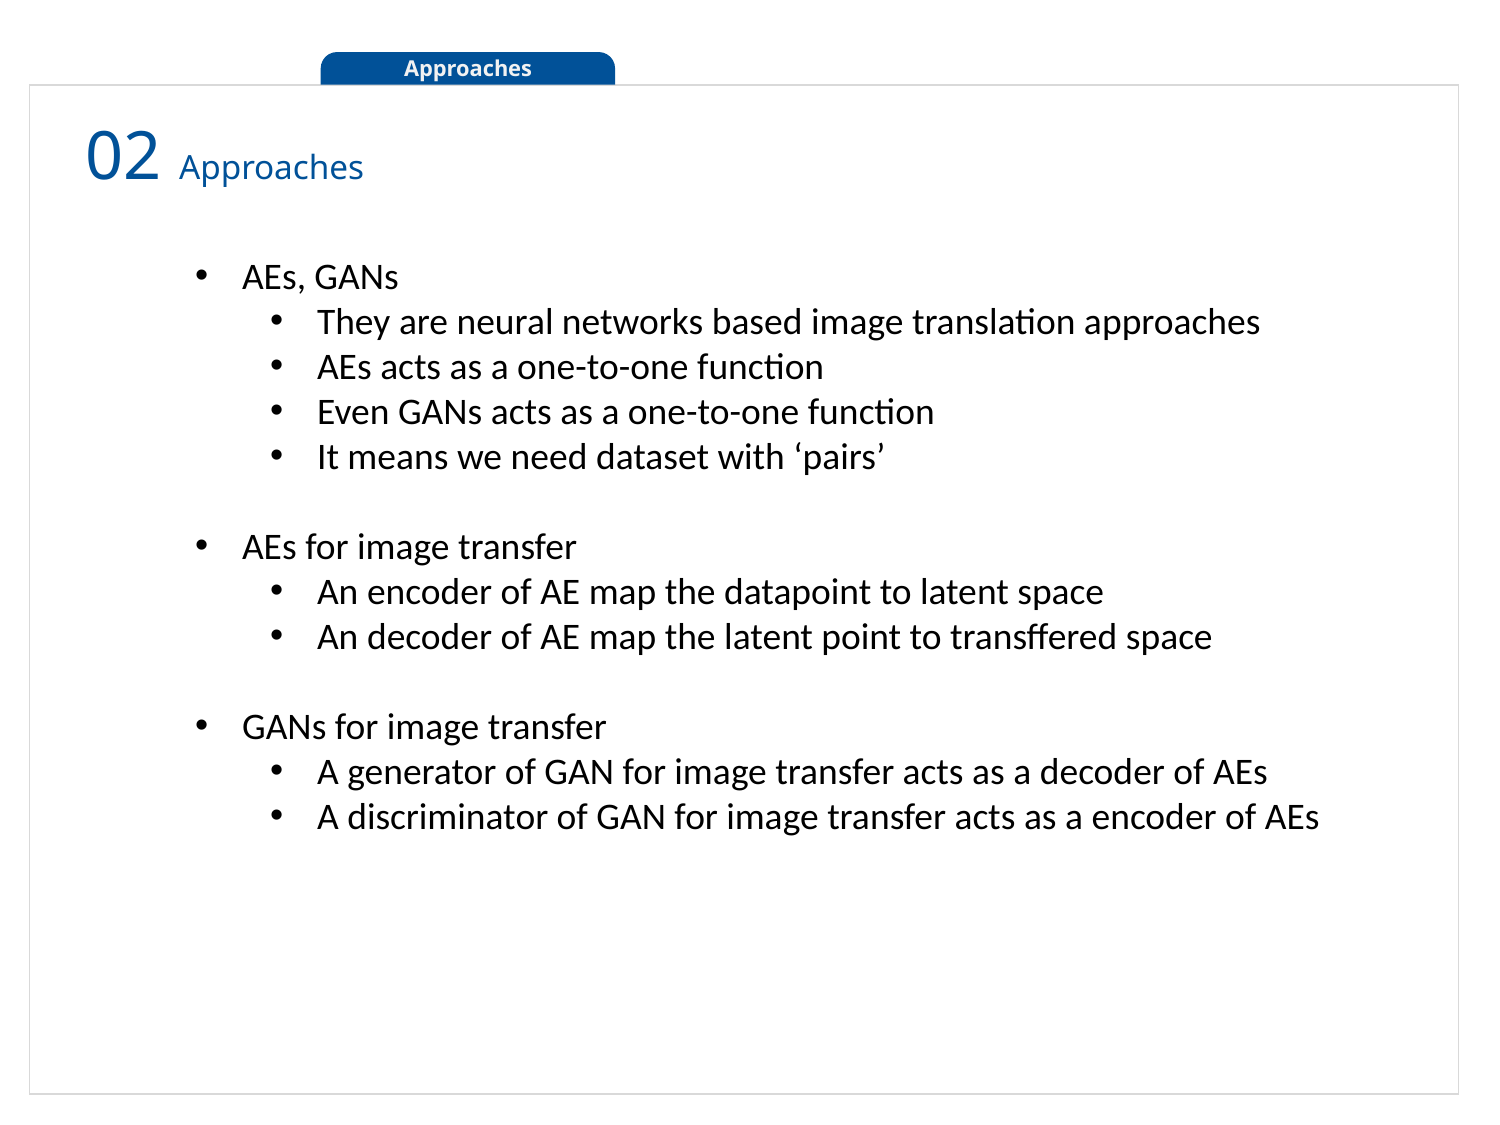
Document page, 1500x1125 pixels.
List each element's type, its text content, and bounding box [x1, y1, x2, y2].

text_box AEs, GANs They are neural networks based image translation approaches AEs acts as a one-to-one function Even GANs acts as a one-to-one function It means we need dataset with ‘pairs’ AEs for image transfer An encoder of AE map the datapoint to latent space An decoder of AE map the latent point to transffered space GANs for image transfer A generator of GAN for image transfer acts as a decoder of AEs A discriminator of GAN for image transfer acts as a encoder of AEs [180, 244, 1336, 934]
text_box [321, 47, 615, 90]
text_box [28, 84, 1460, 1095]
text_box 02 Approaches [70, 105, 380, 201]
